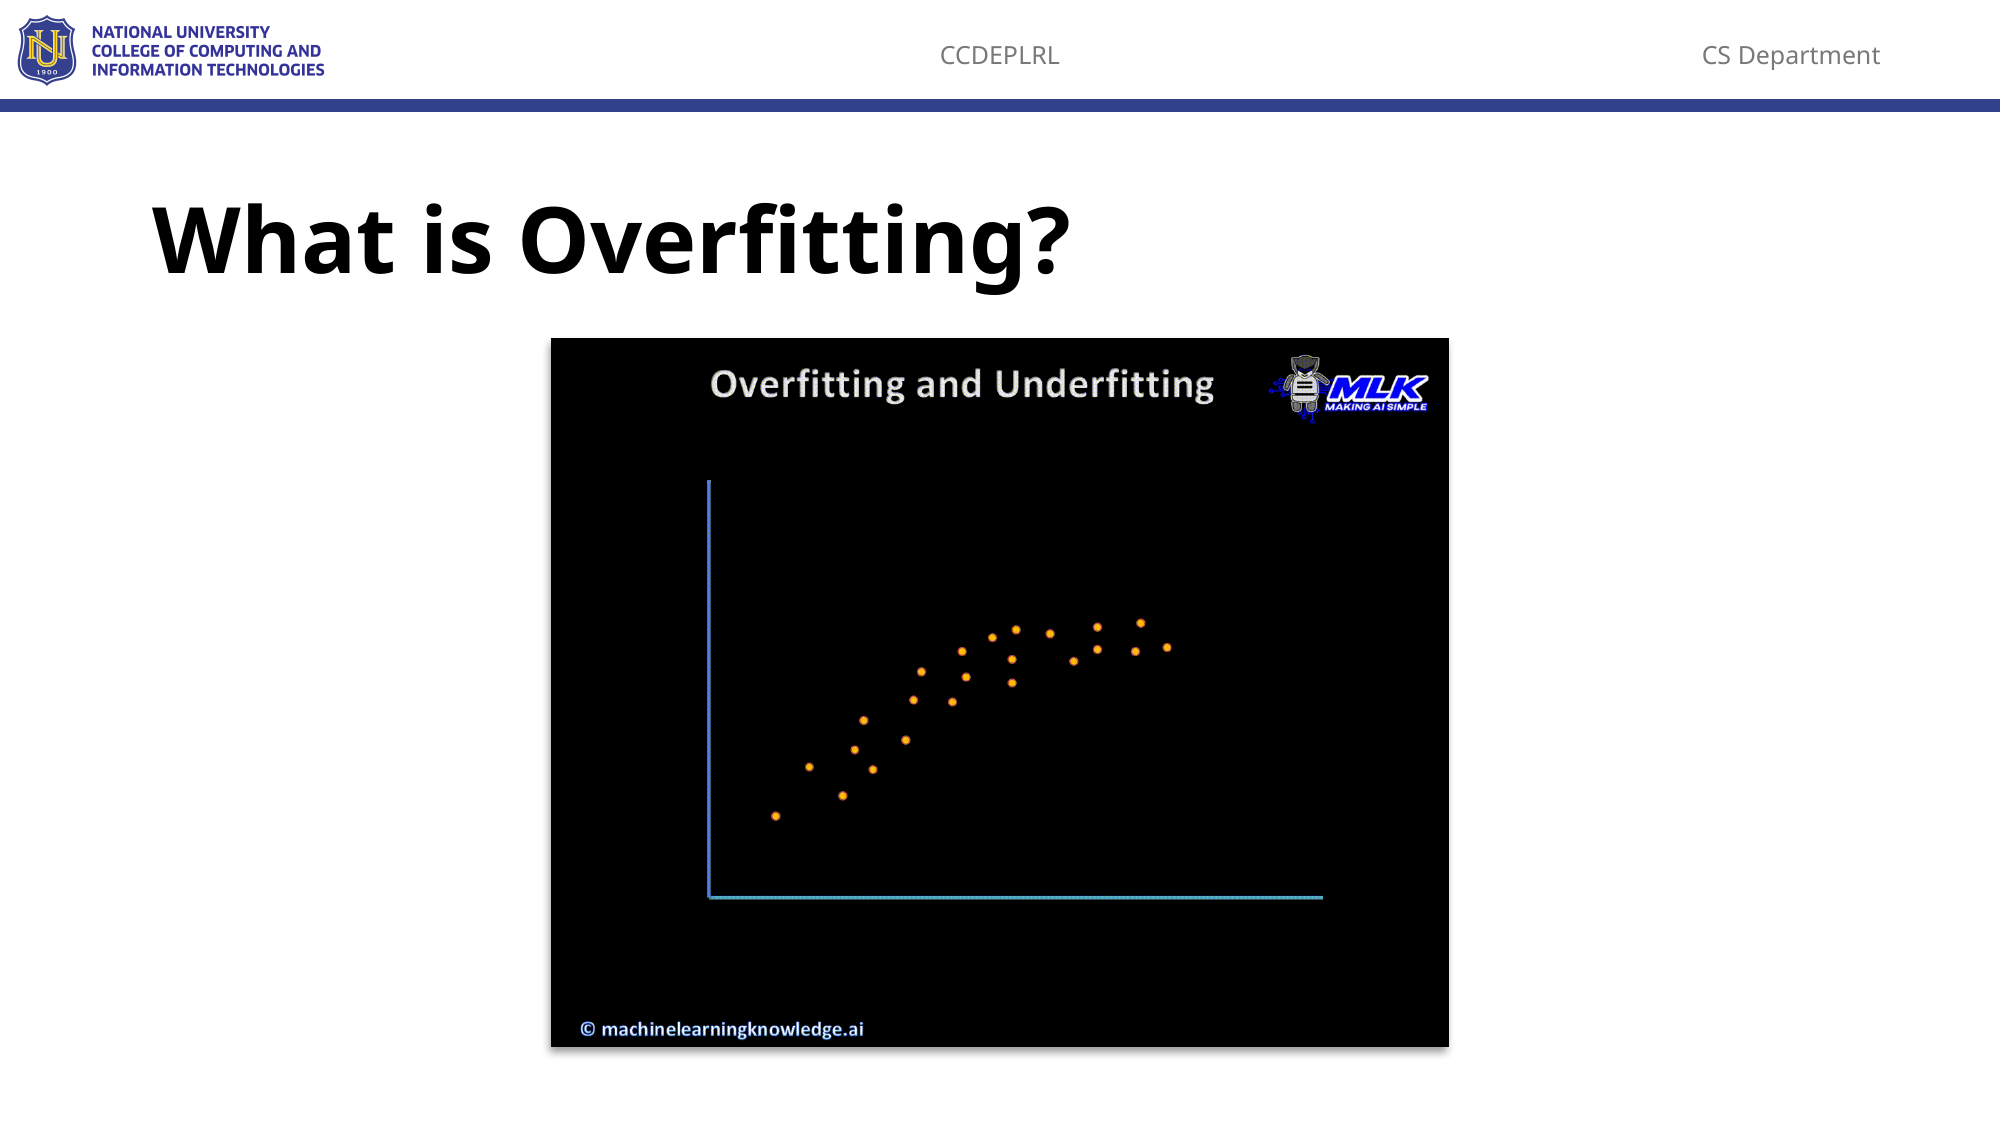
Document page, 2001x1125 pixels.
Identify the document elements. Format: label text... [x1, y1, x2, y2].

picture [0, 0, 337, 99]
picture [550, 337, 1450, 1048]
title What is Overfitting? [137, 135, 1863, 353]
